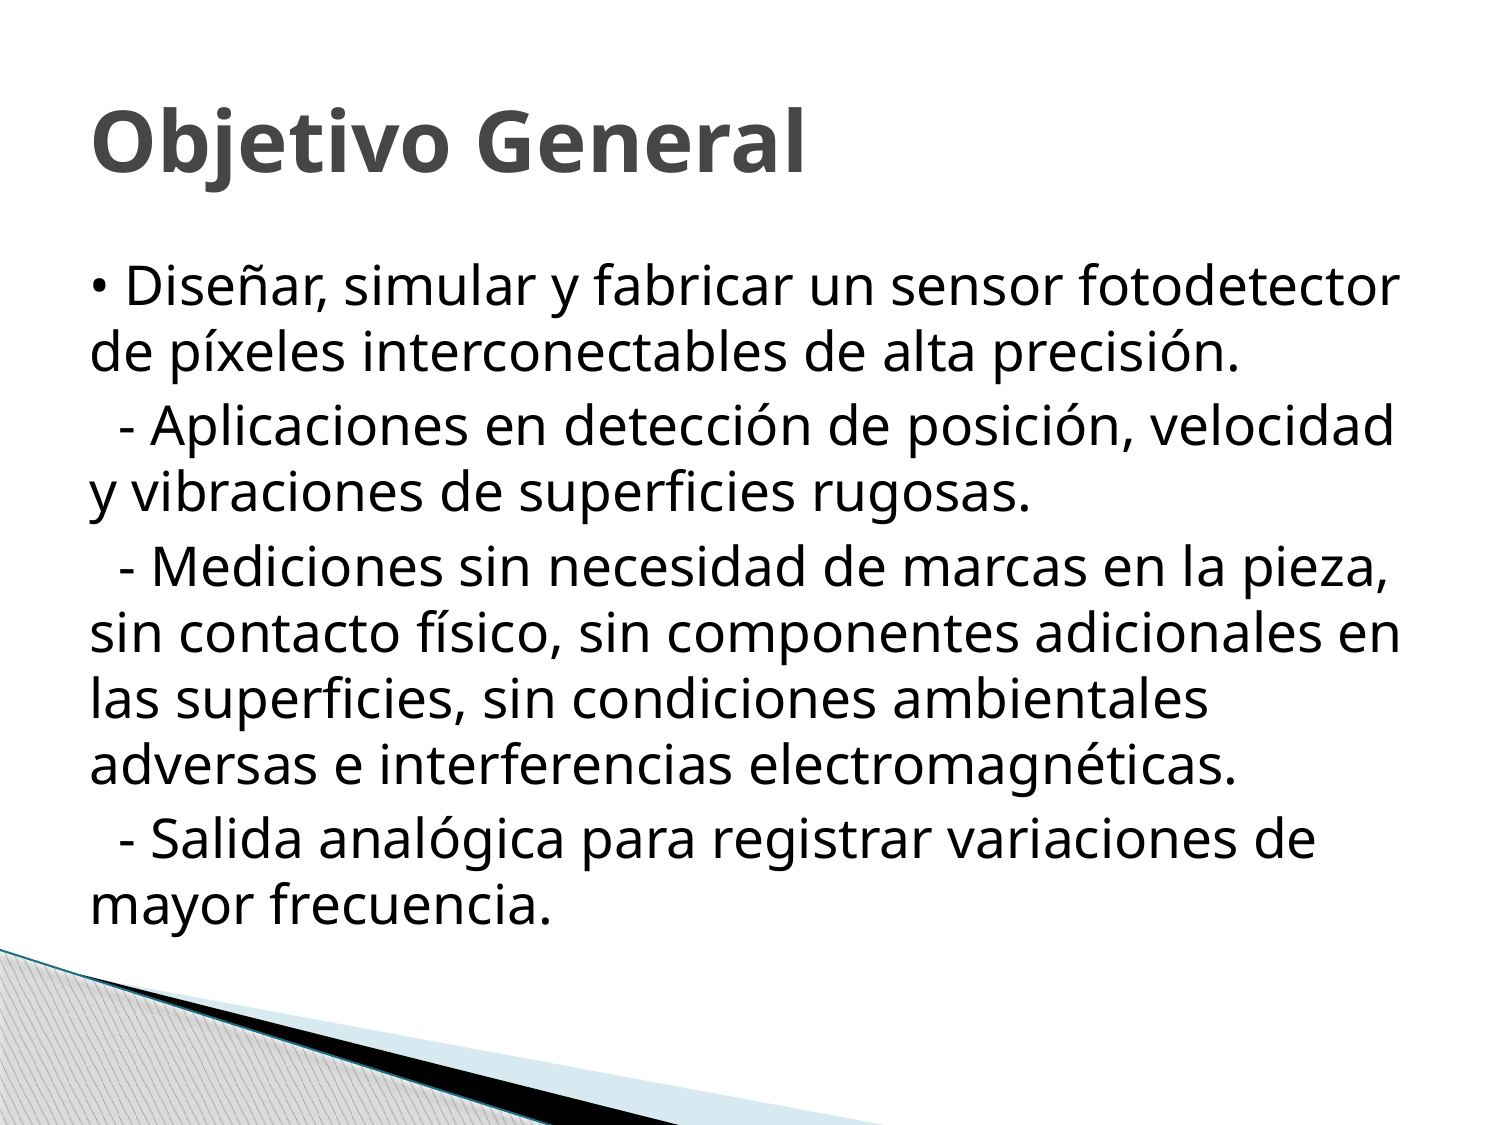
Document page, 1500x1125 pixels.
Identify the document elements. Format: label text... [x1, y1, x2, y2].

list • Diseñar, simular y fabricar un sensor fotodetector de píxeles interconectables de alta precisión. - Aplicaciones en detección de posición, velocidad y vibraciones de superficies rugosas. - Mediciones sin necesidad de marcas en la pieza, sin contacto físico, sin componentes adicionales en las superficies, sin condiciones ambientales adversas e interferencias electromagnéticas. - Salida analógica para registrar variaciones de mayor frecuencia. [75, 243, 1425, 986]
title Objetivo General [75, 45, 1425, 233]
